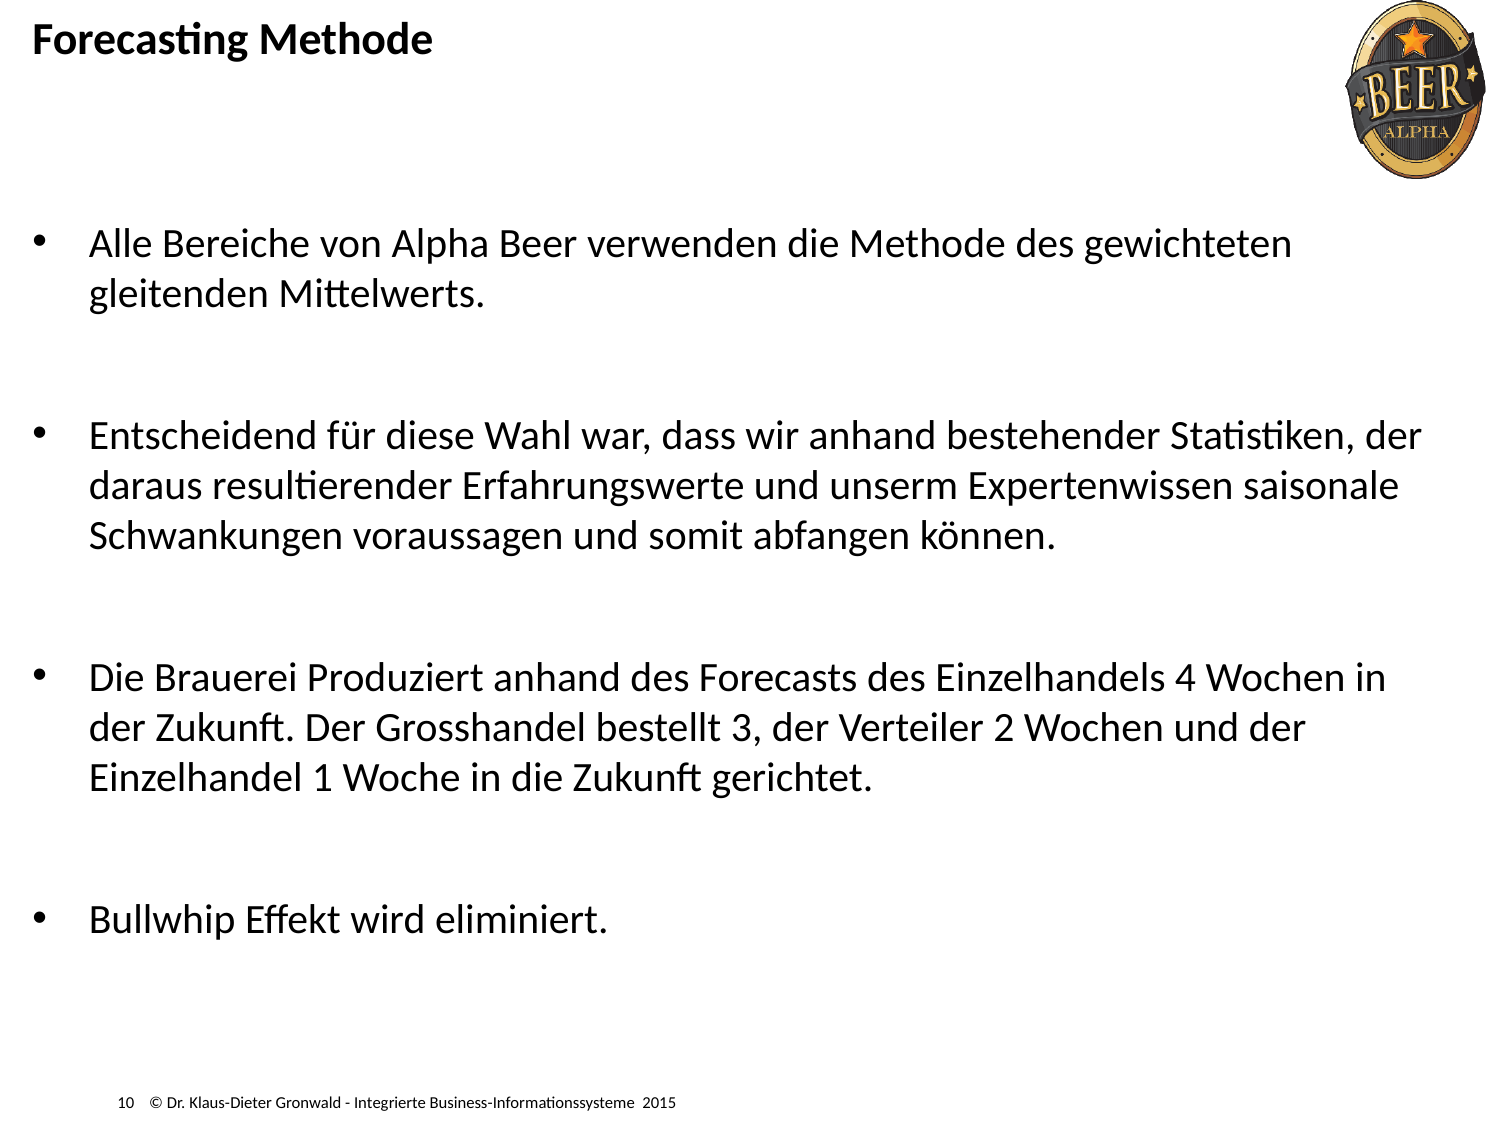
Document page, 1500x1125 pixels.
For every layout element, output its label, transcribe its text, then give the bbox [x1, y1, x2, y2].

picture [1345, 0, 1486, 179]
list Alle Bereiche von Alpha Beer verwenden die Methode des gewichteten gleitenden Mittelwerts. Entscheidend für diese Wahl war, dass wir anhand bestehender Statistiken, der daraus resultierender Erfahrungswerte und unserm Expertenwissen saisonale Schwankungen voraussagen und somit abfangen können. Die Brauerei Produziert anhand des Forecasts des Einzelhandels 4 Wochen in der Zukunft. Der Grosshandel bestellt 3, der Verteiler 2 Wochen und der Einzelhandel 1 Woche in die Zukunft gerichtet. Bullwhip Effekt wird eliminiert. [17, 208, 1459, 879]
title Forecasting Methode [17, 1, 1105, 143]
